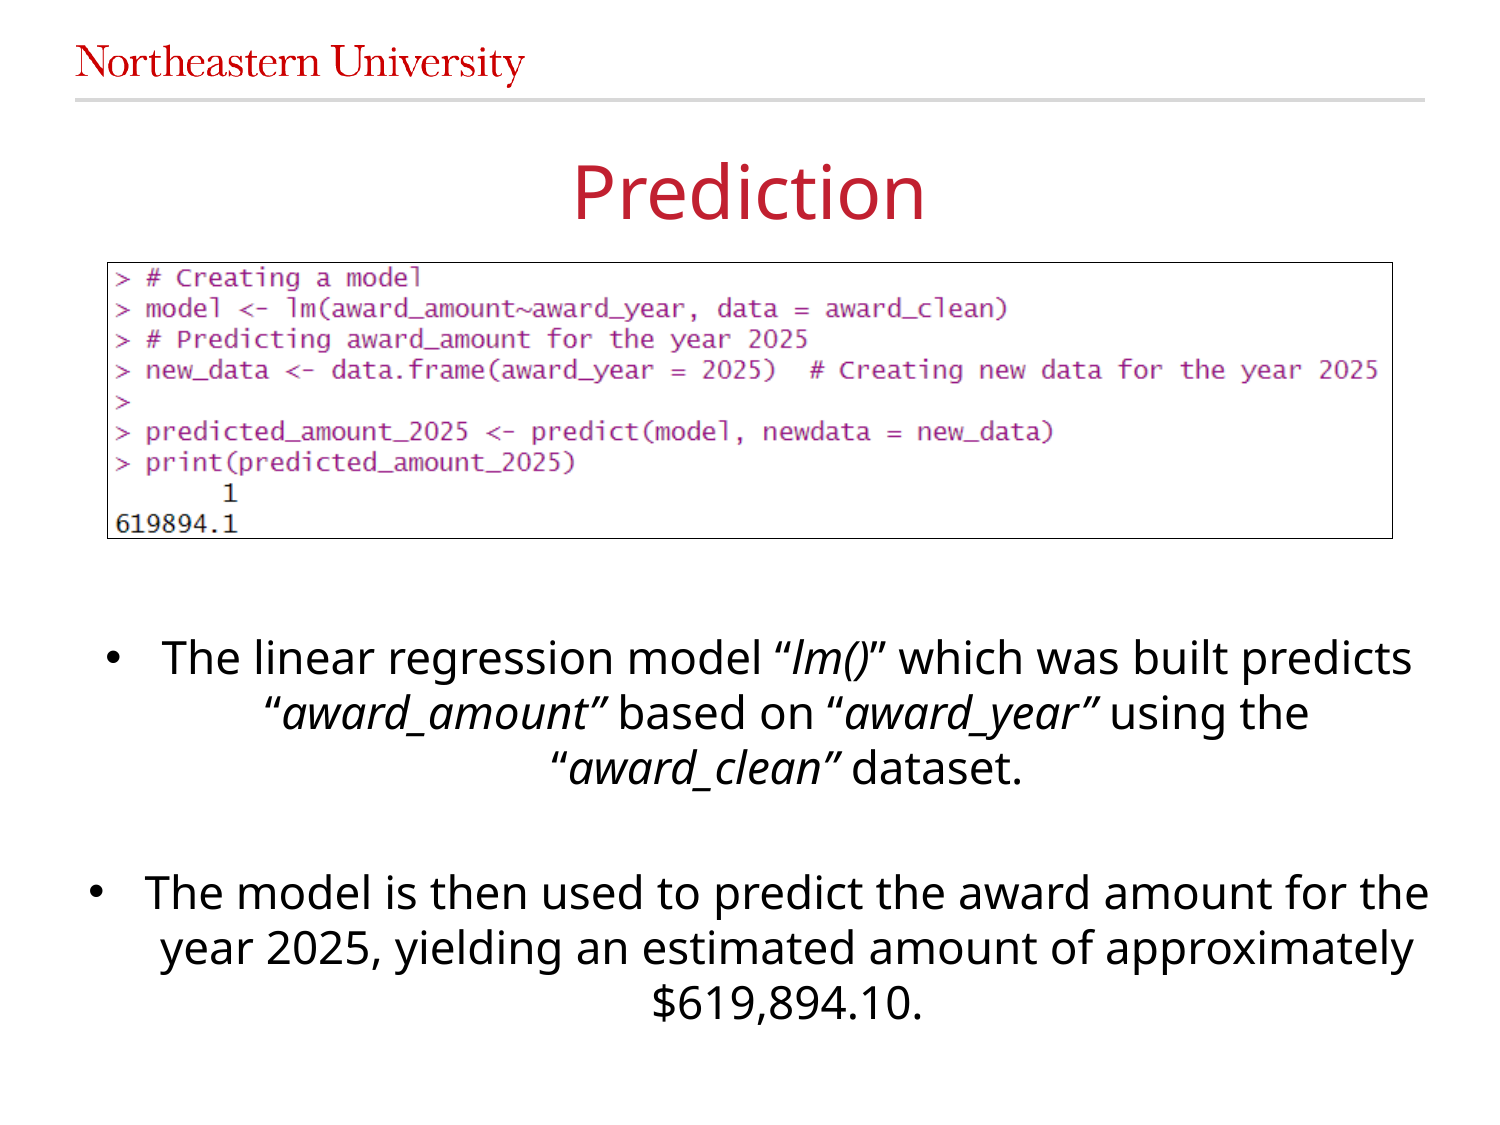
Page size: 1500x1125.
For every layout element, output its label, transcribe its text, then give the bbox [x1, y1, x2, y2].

picture [75, 44, 525, 88]
title Prediction [75, 137, 1425, 263]
list The linear regression model “lm()” which was built predicts “award_amount” based on “award_year” using the “award_clean” dataset. The model is then used to predict the award amount for the year 2025, yielding an estimated amount of approximately $619,894.10. [51, 621, 1449, 1057]
picture [107, 262, 1393, 540]
